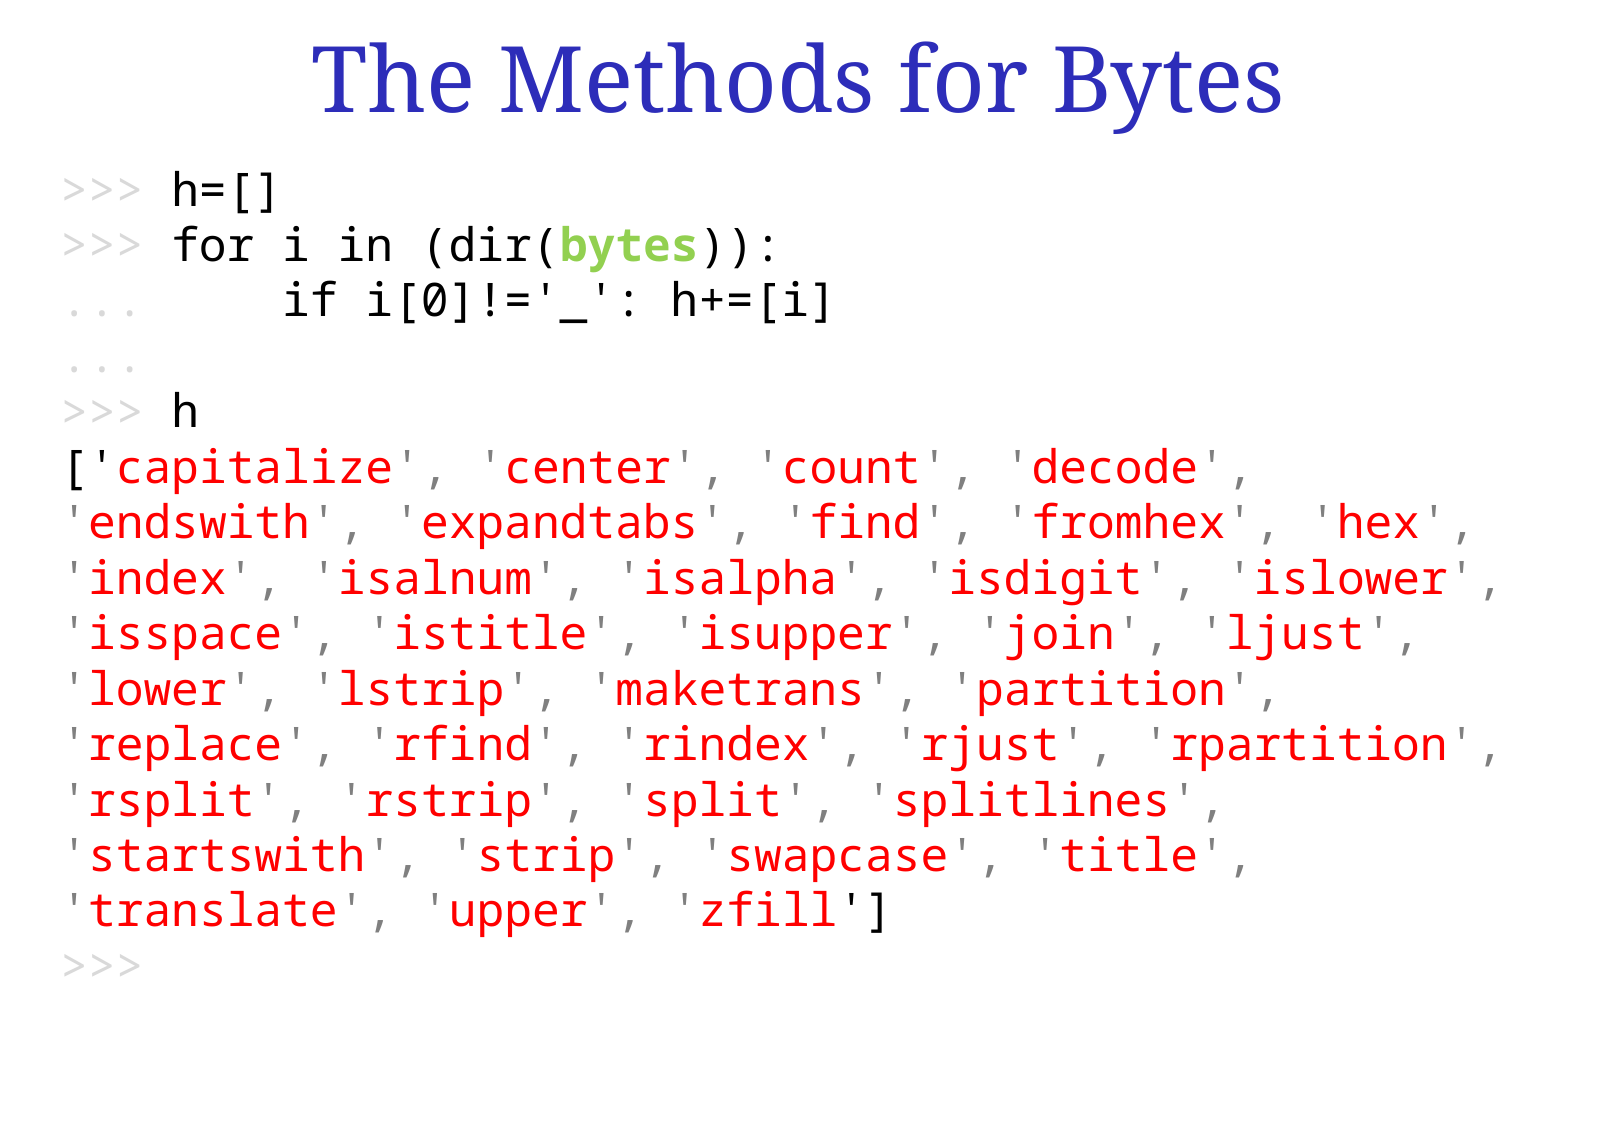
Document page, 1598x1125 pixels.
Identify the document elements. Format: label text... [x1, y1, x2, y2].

title The Methods for Bytes [0, 0, 1598, 195]
list >>> h=[] >>> for i in (dir(bytes)): ... if i[0]!='_': h+=[i] ... >>> h ['capitalize', 'center', 'count', 'decode', 'endswith', 'expandtabs', 'find', 'fromhex', 'hex', 'index', 'isalnum', 'isalpha', 'isdigit', 'islower', 'isspace', 'istitle', 'isupper', 'join', 'ljust', 'lower', 'lstrip', 'maketrans', 'partition', 'replace', 'rfind', 'rindex', 'rjust', 'rpartition', 'rsplit', 'rstrip', 'split', 'splitlines', 'startswith', 'strip', 'swapcase', 'title', 'translate', 'upper', 'zfill'] >>> [17, 195, 1598, 1125]
text_box >>> [45, 374, 162, 436]
